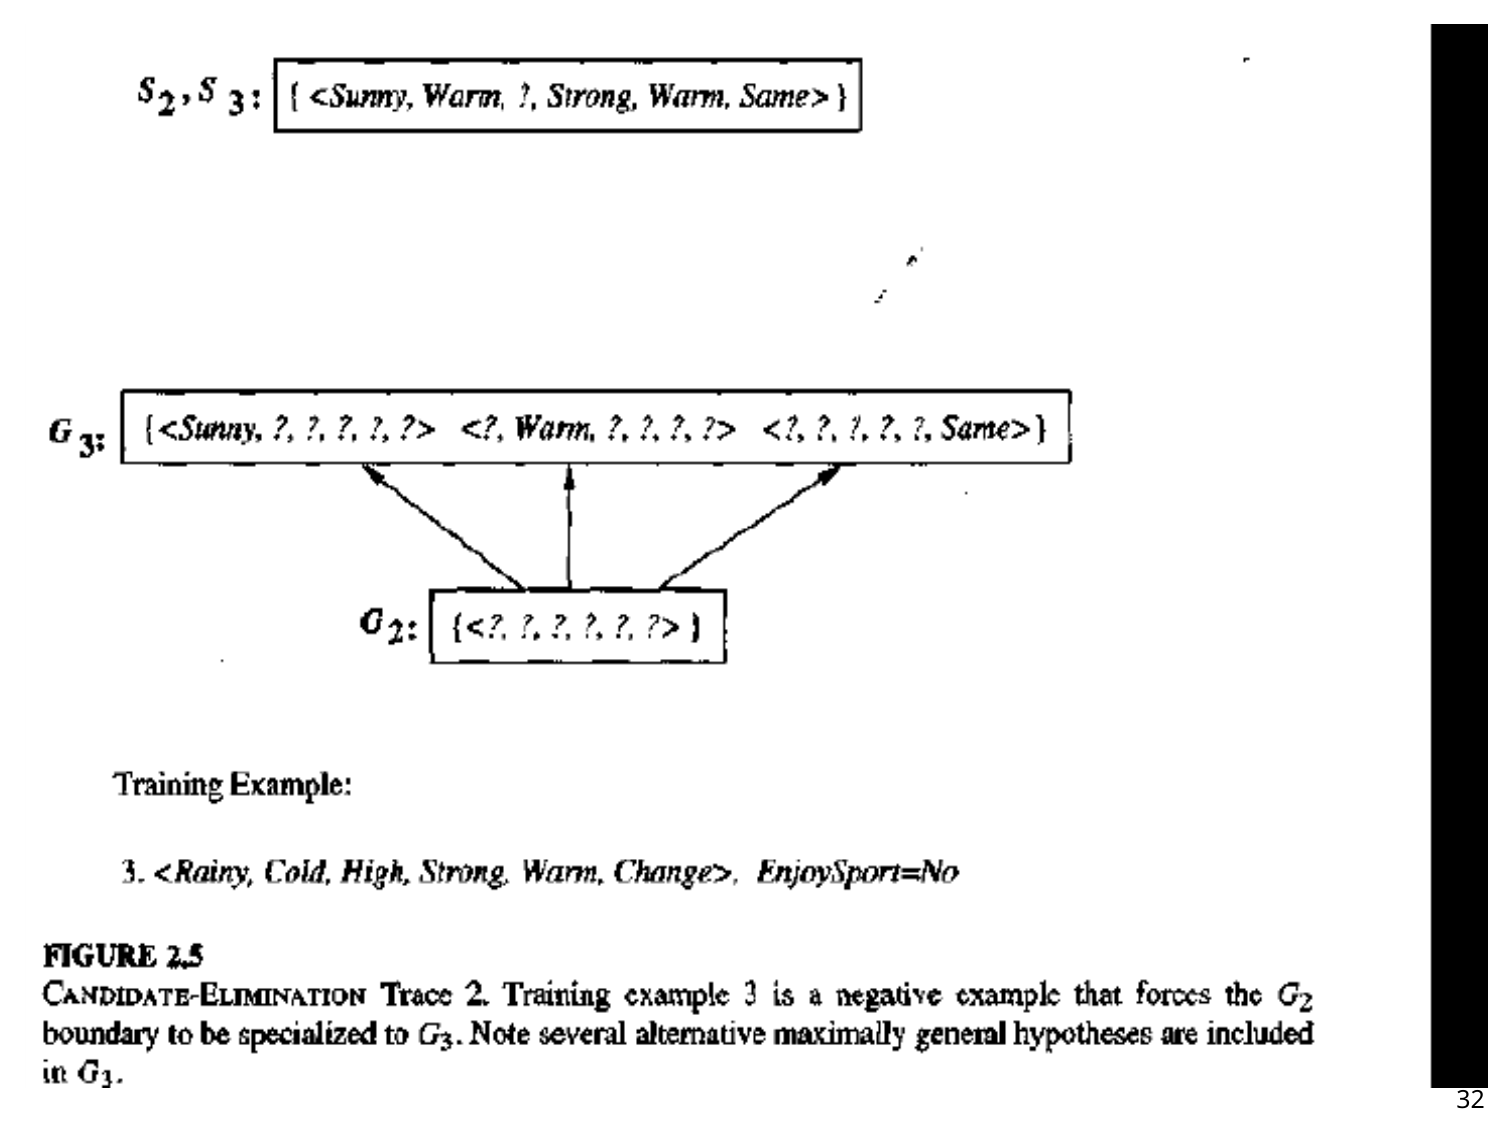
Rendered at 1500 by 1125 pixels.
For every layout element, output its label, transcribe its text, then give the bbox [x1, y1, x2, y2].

text_box ‹#› [1187, 1062, 1500, 1125]
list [24, 24, 1488, 1088]
